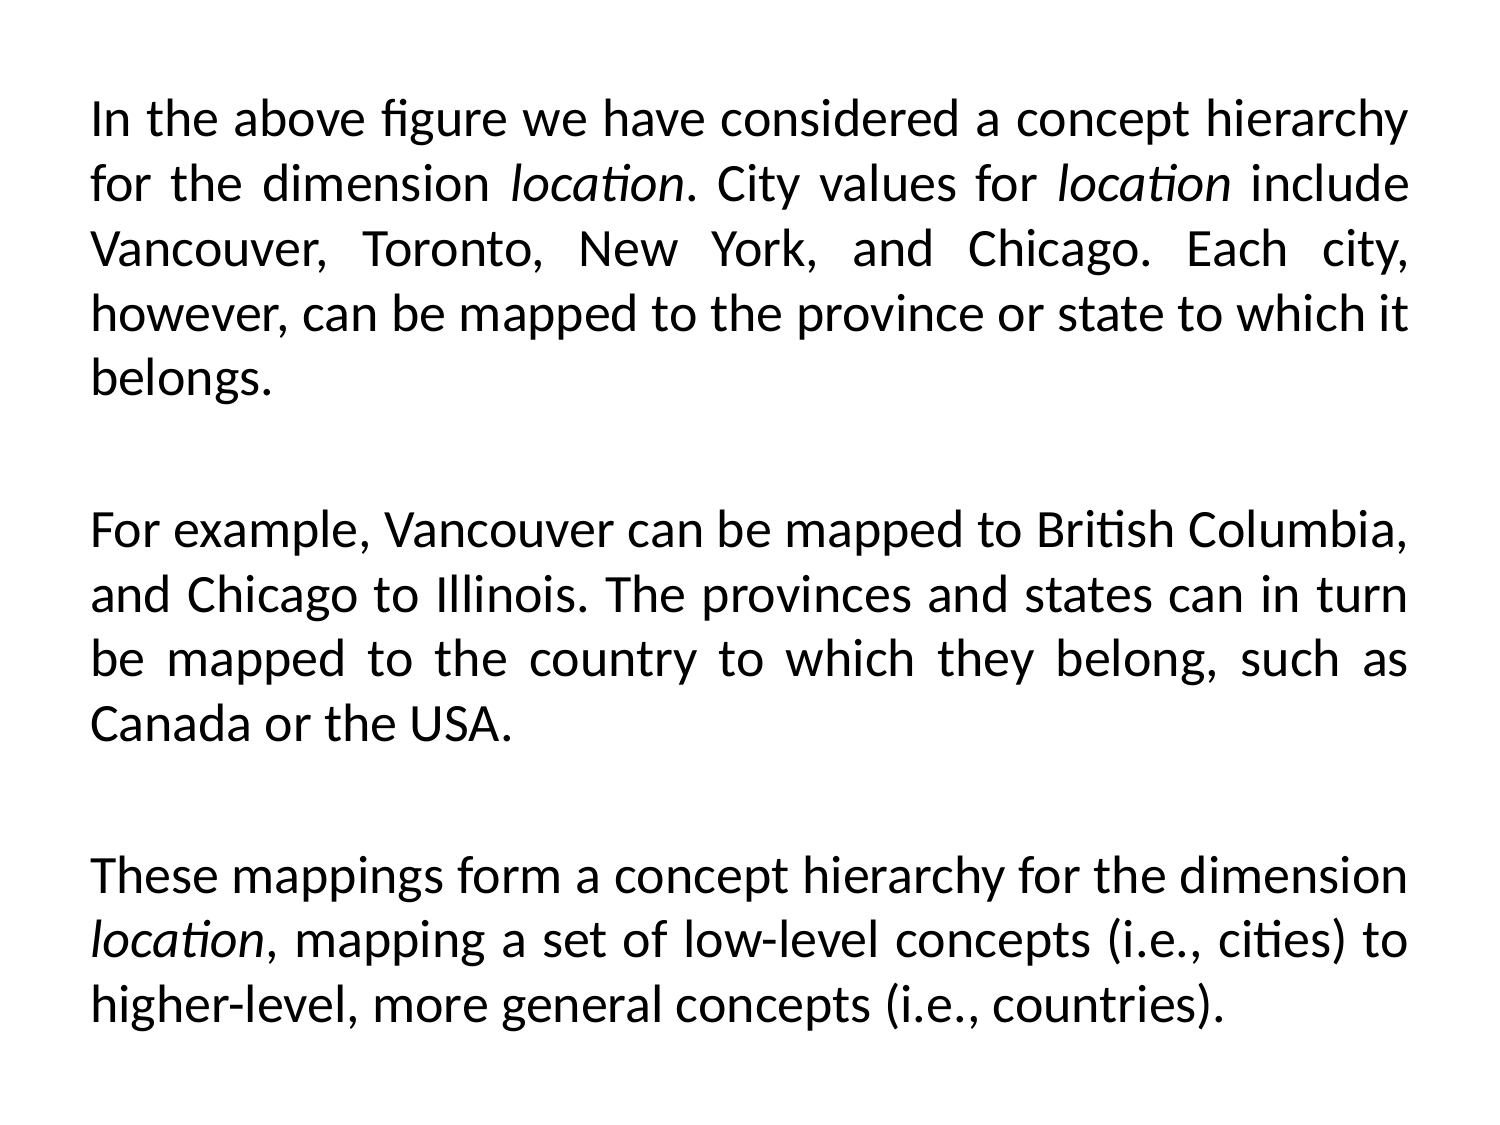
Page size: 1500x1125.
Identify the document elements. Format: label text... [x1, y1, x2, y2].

list In the above figure we have considered a concept hierarchy for the dimension location. City values for location include Vancouver, Toronto, New York, and Chicago. Each city, however, can be mapped to the province or state to which it belongs. For example, Vancouver can be mapped to British Columbia, and Chicago to Illinois. The provinces and states can in turn be mapped to the country to which they belong, such as Canada or the USA. These mappings form a concept hierarchy for the dimension location, mapping a set of low-level concepts (i.e., cities) to higher-level, more general concepts (i.e., countries). [75, 75, 1425, 1100]
